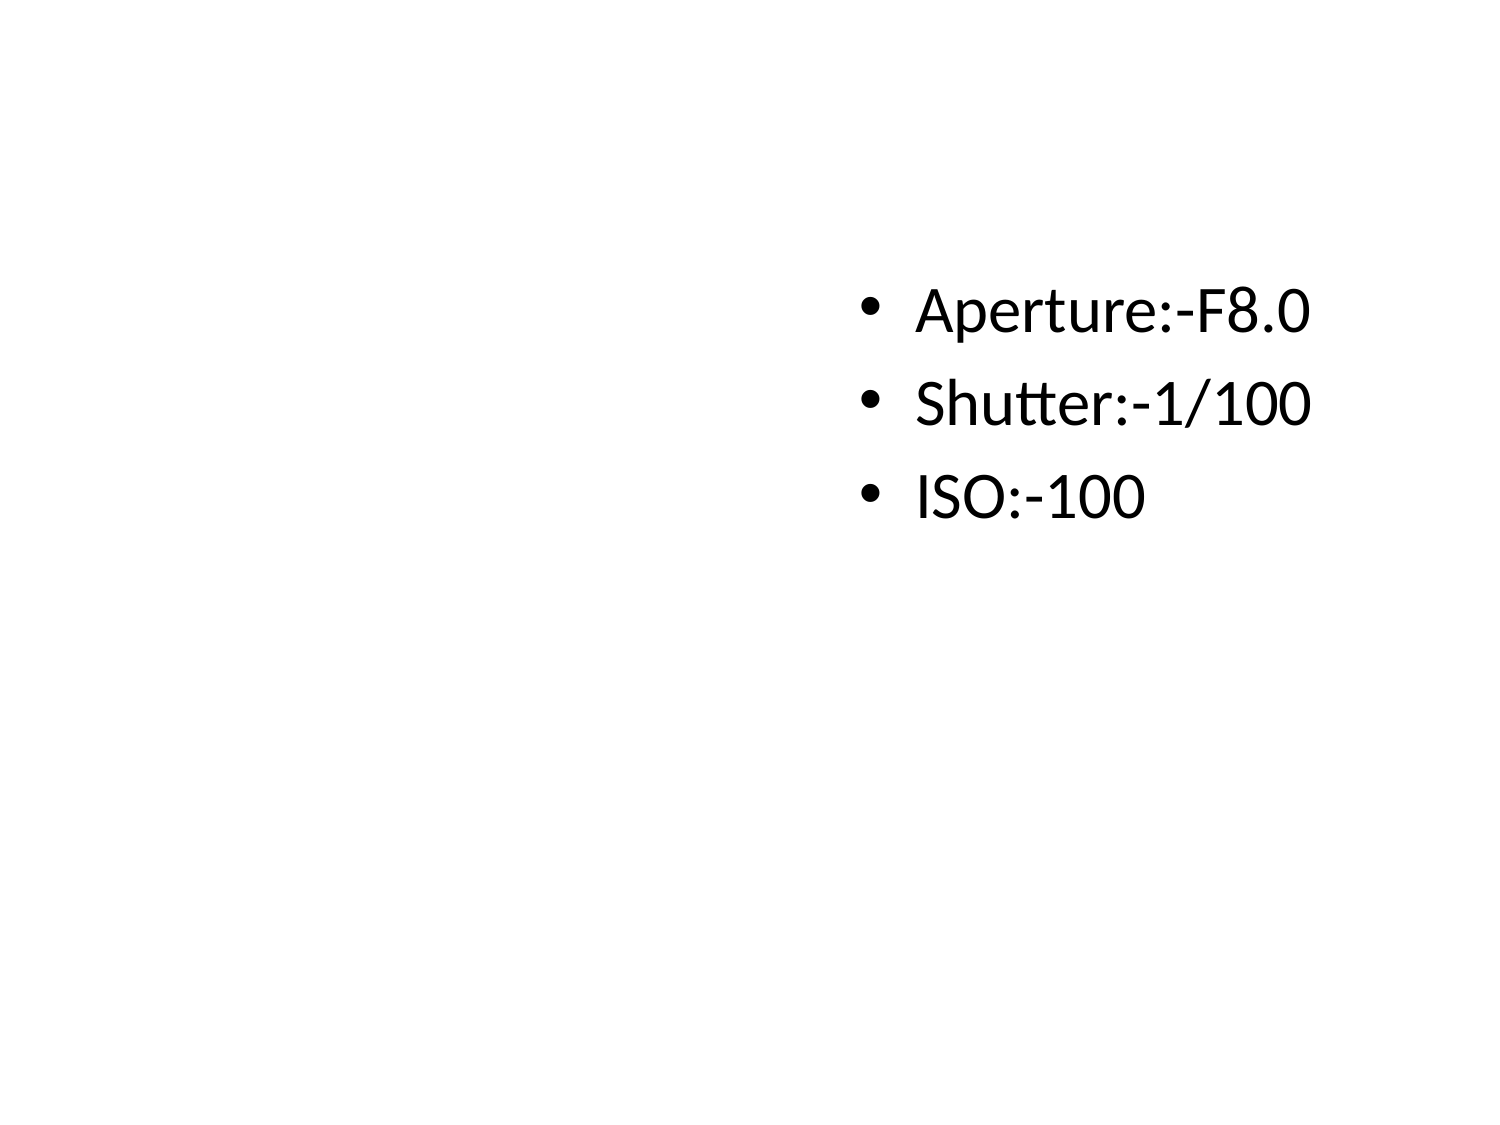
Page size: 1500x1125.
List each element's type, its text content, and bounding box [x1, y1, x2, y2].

list Aperture:-F8.0 Shutter:-1/100 ISO:-100 [843, 257, 1407, 1020]
